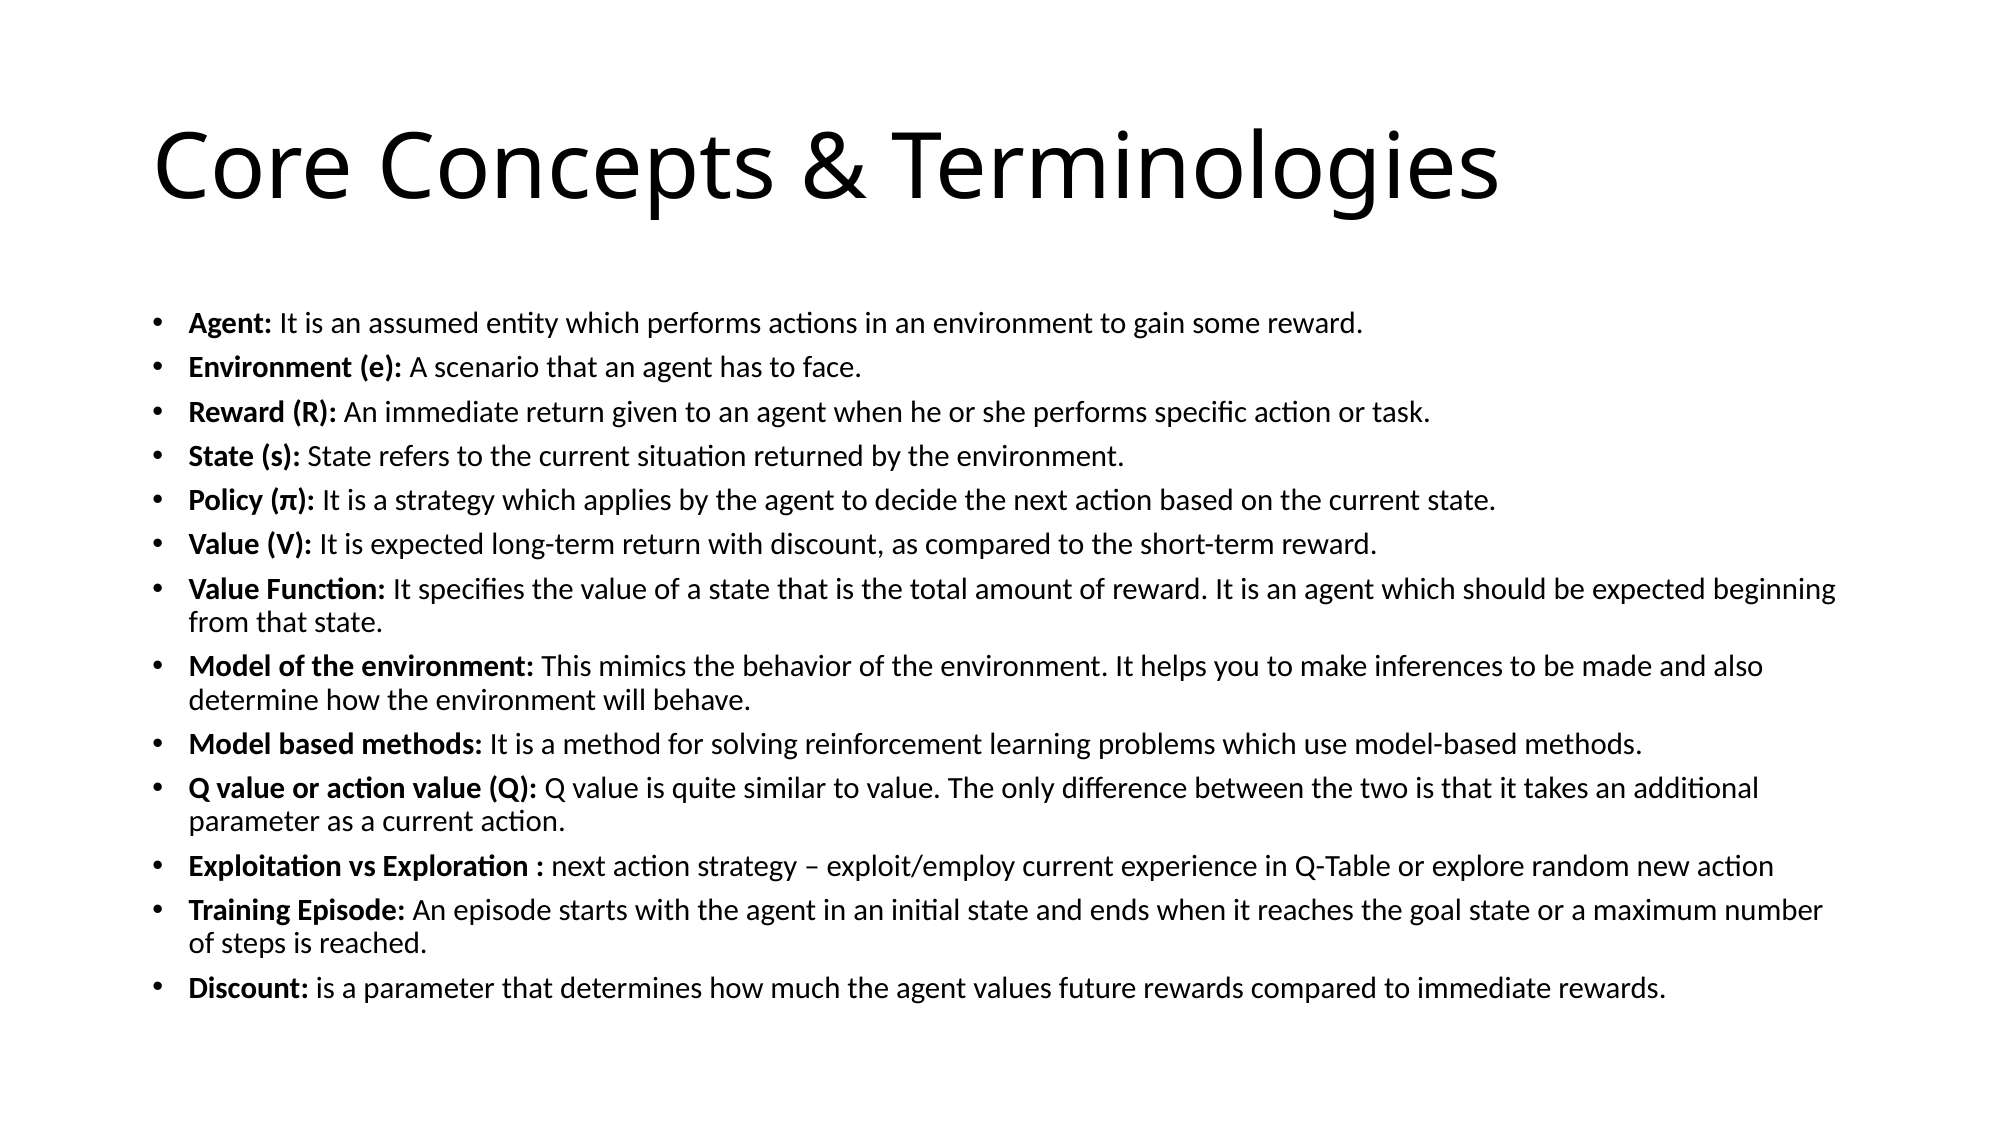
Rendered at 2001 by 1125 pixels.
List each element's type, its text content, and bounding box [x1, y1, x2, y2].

list Agent: It is an assumed entity which performs actions in an environment to gain some reward. Environment (e): A scenario that an agent has to face. Reward (R): An immediate return given to an agent when he or she performs specific action or task. State (s): State refers to the current situation returned by the environment. Policy (π): It is a strategy which applies by the agent to decide the next action based on the current state. Value (V): It is expected long-term return with discount, as compared to the short-term reward. Value Function: It specifies the value of a state that is the total amount of reward. It is an agent which should be expected beginning from that state. Model of the environment: This mimics the behavior of the environment. It helps you to make inferences to be made and also determine how the environment will behave. Model based methods: It is a method for solving reinforcement learning problems which use model-based methods. Q value or action value (Q): Q value is quite similar to value. The only difference between the two is that it takes an additional parameter as a current action. Exploitation vs Exploration : next action strategy – exploit/employ current experience in Q-Table or explore random new action Training Episode: An episode starts with the agent in an initial state and ends when it reaches the goal state or a maximum number of steps is reached. Discount: is a parameter that determines how much the agent values future rewards compared to immediate rewards. [137, 299, 1863, 1014]
title Core Concepts & Terminologies [137, 59, 1863, 278]
